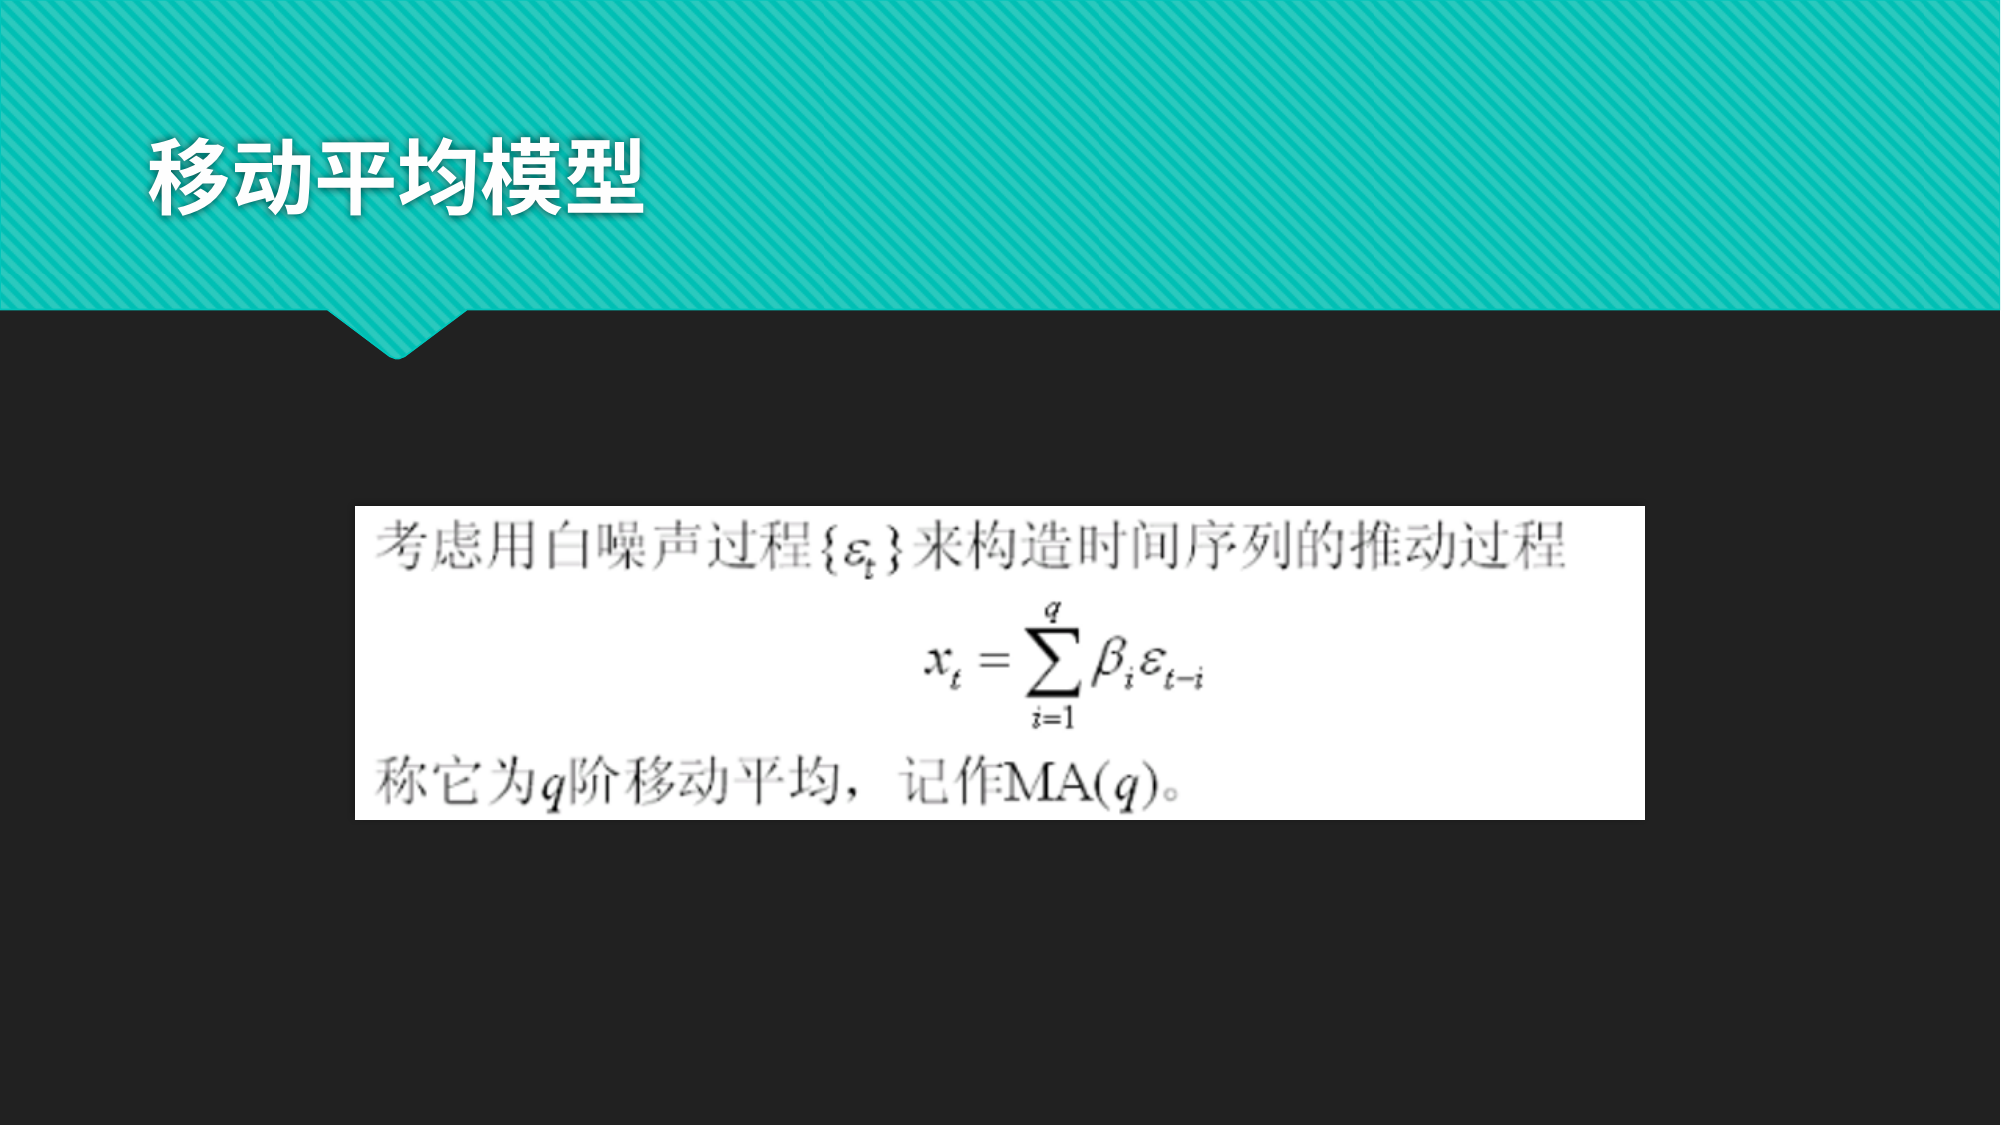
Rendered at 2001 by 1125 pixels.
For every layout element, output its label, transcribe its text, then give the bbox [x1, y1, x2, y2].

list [355, 506, 1645, 820]
title 移动平均模型 [132, 73, 1868, 233]
